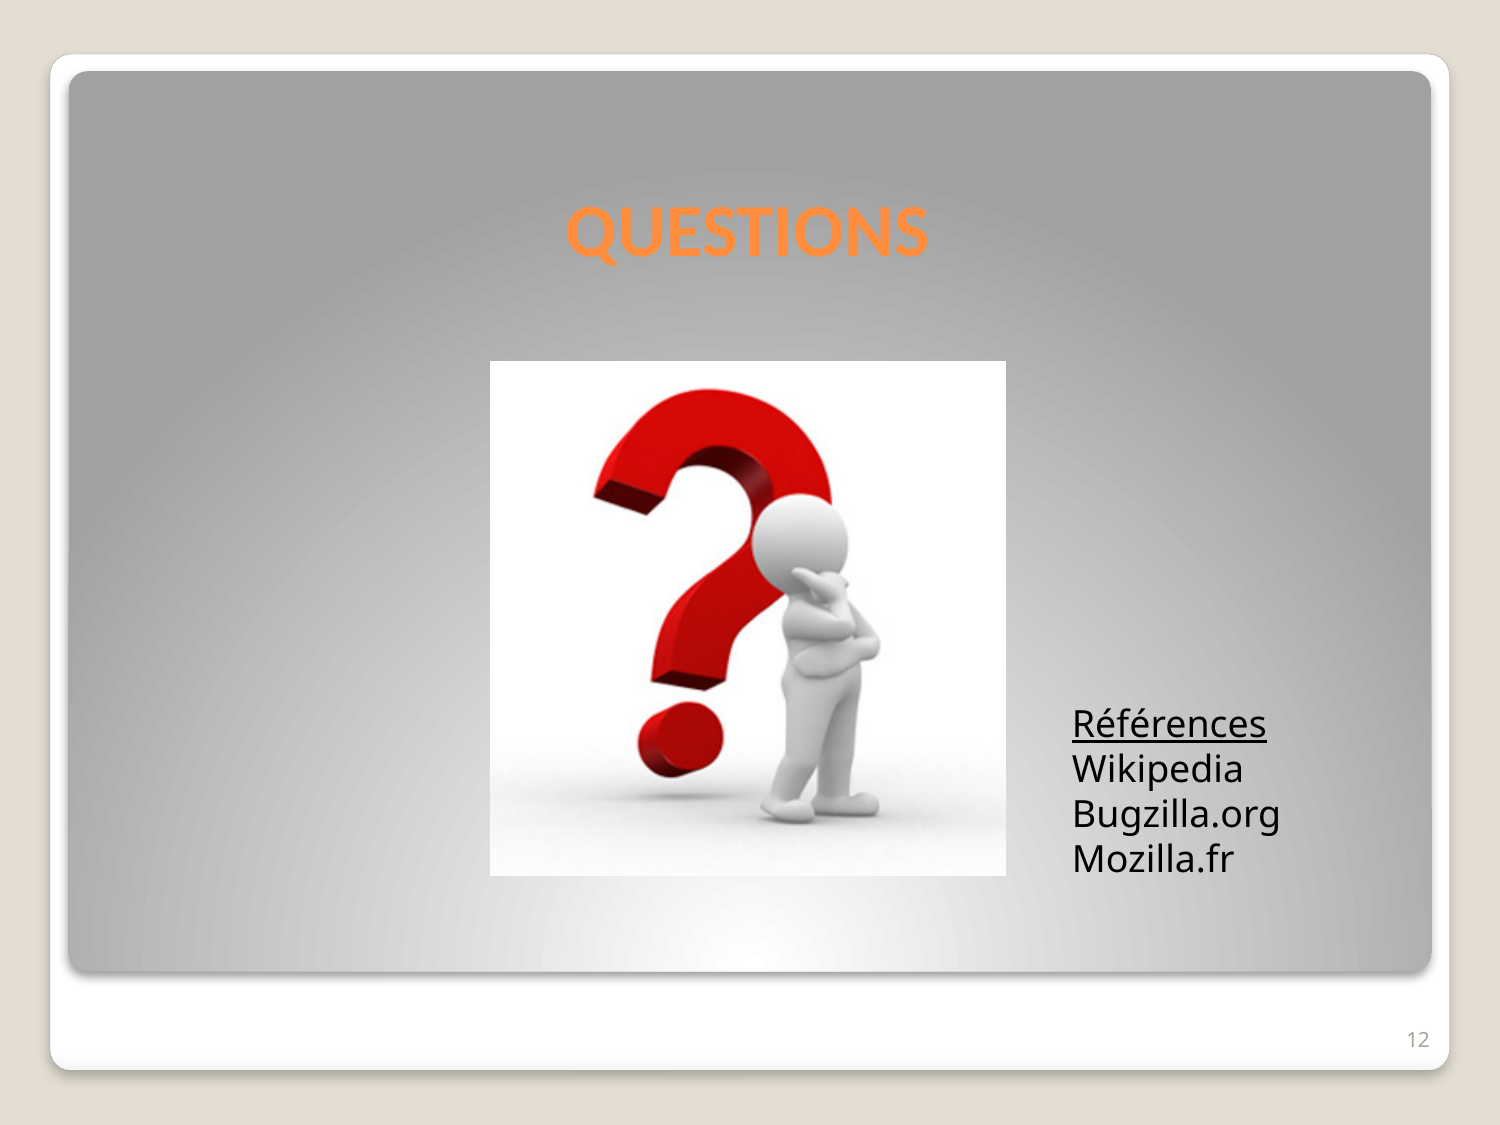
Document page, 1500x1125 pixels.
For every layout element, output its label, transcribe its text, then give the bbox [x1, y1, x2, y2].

picture [489, 361, 1006, 876]
text_box Références Wikipedia Bugzilla.org Mozilla.fr [1057, 692, 1424, 888]
slide_number 12 [1369, 1002, 1445, 1063]
title QUESTIONS [76, 90, 1420, 279]
